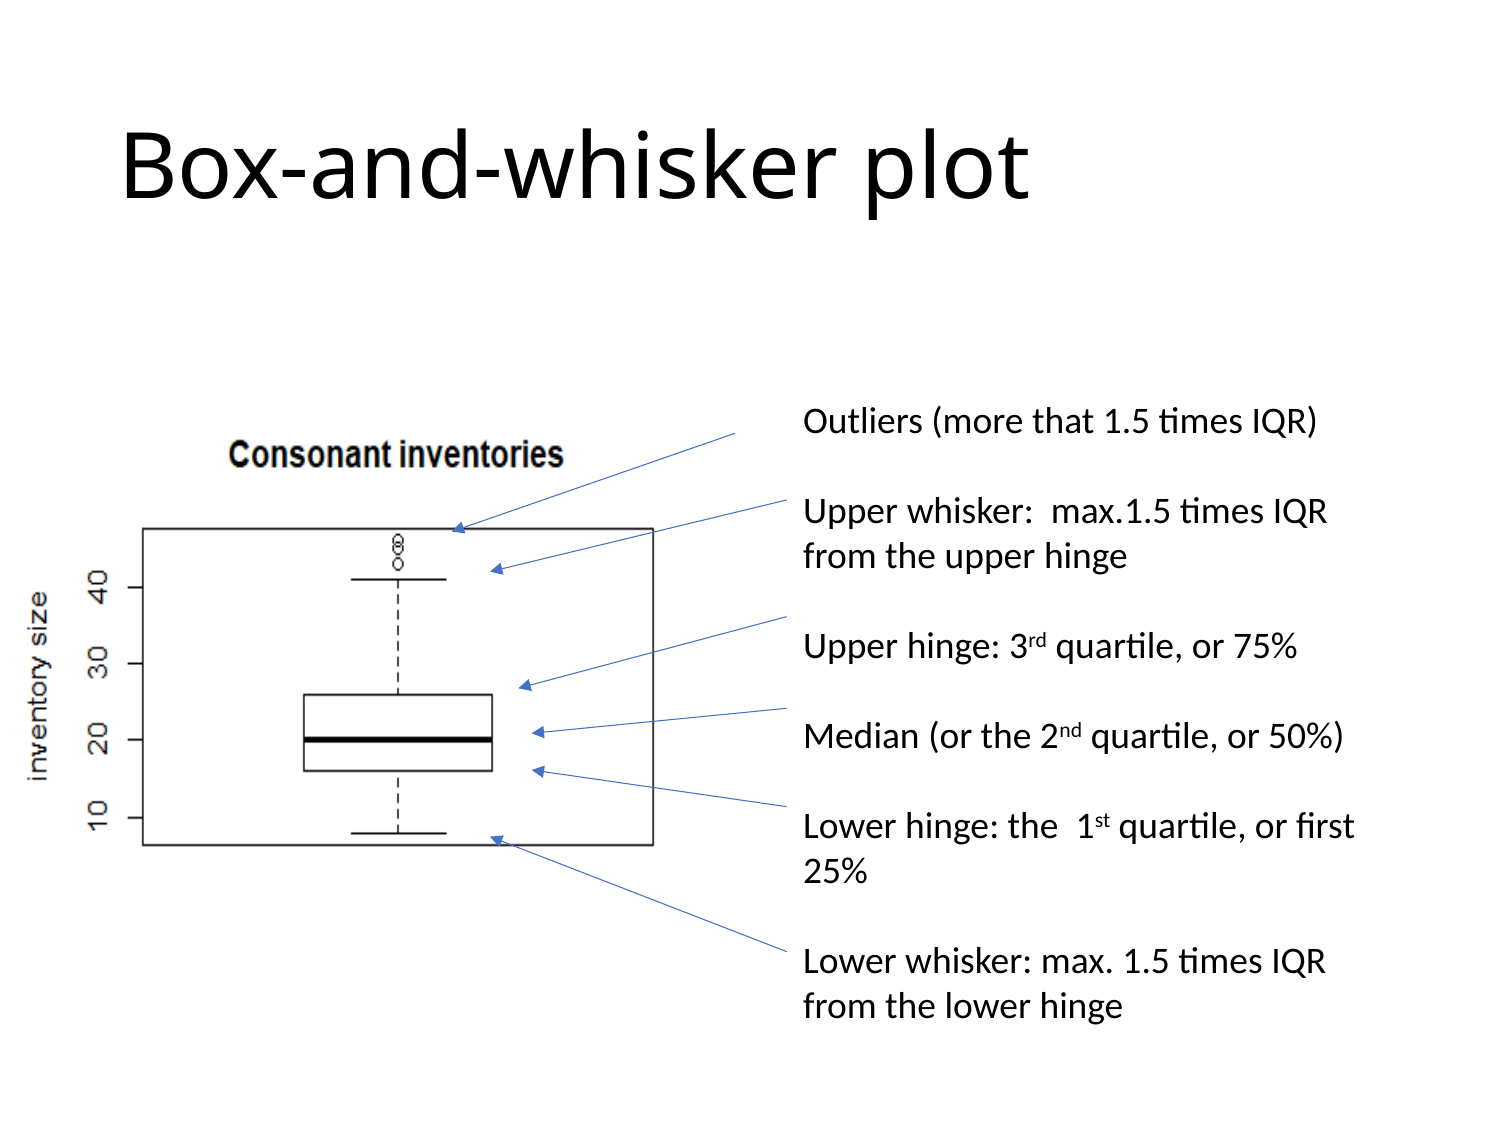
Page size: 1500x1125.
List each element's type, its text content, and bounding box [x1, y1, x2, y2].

text_box Outliers (more that 1.5 times IQR) Upper whisker: max.1.5 times IQR from the upper hinge Upper hinge: 3rd quartile, or 75% Median (or the 2nd quartile, or 50%) Lower hinge: the 1st quartile, or first 25% Lower whisker: max. 1.5 times IQR from the lower hinge [788, 388, 1399, 1034]
title Box-and-whisker plot [103, 59, 1397, 278]
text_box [531, 708, 787, 734]
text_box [518, 616, 787, 689]
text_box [451, 433, 735, 532]
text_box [531, 769, 787, 807]
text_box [489, 836, 787, 952]
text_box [489, 499, 787, 572]
picture [18, 376, 718, 1036]
